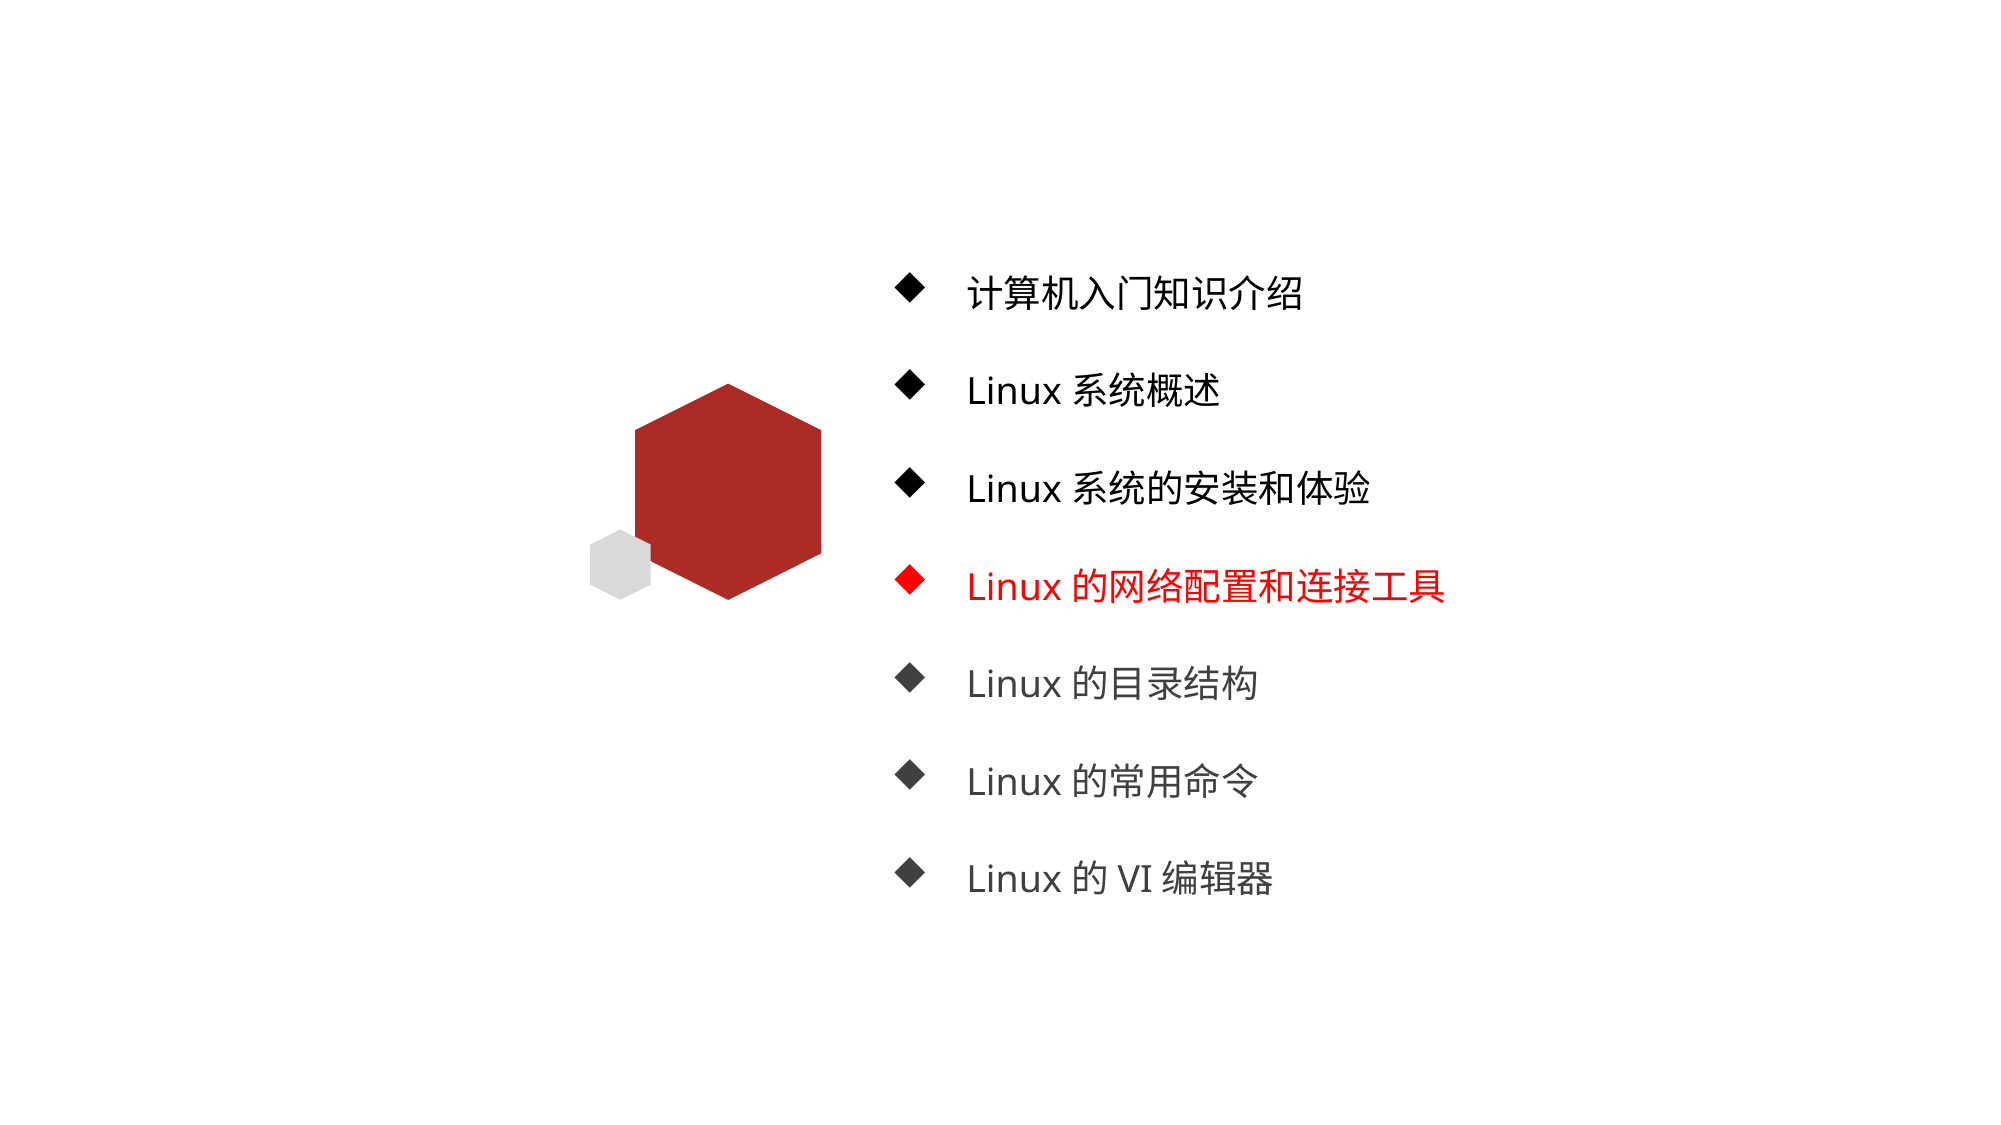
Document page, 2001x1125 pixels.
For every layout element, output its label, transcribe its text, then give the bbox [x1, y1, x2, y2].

list 计算机入门知识介绍 Linux系统概述 Linux系统的安装和体验 Linux的网络配置和连接工具 Linux的目录结构 Linux的常用命令 Linux的VI编辑器 [876, 96, 1857, 1029]
